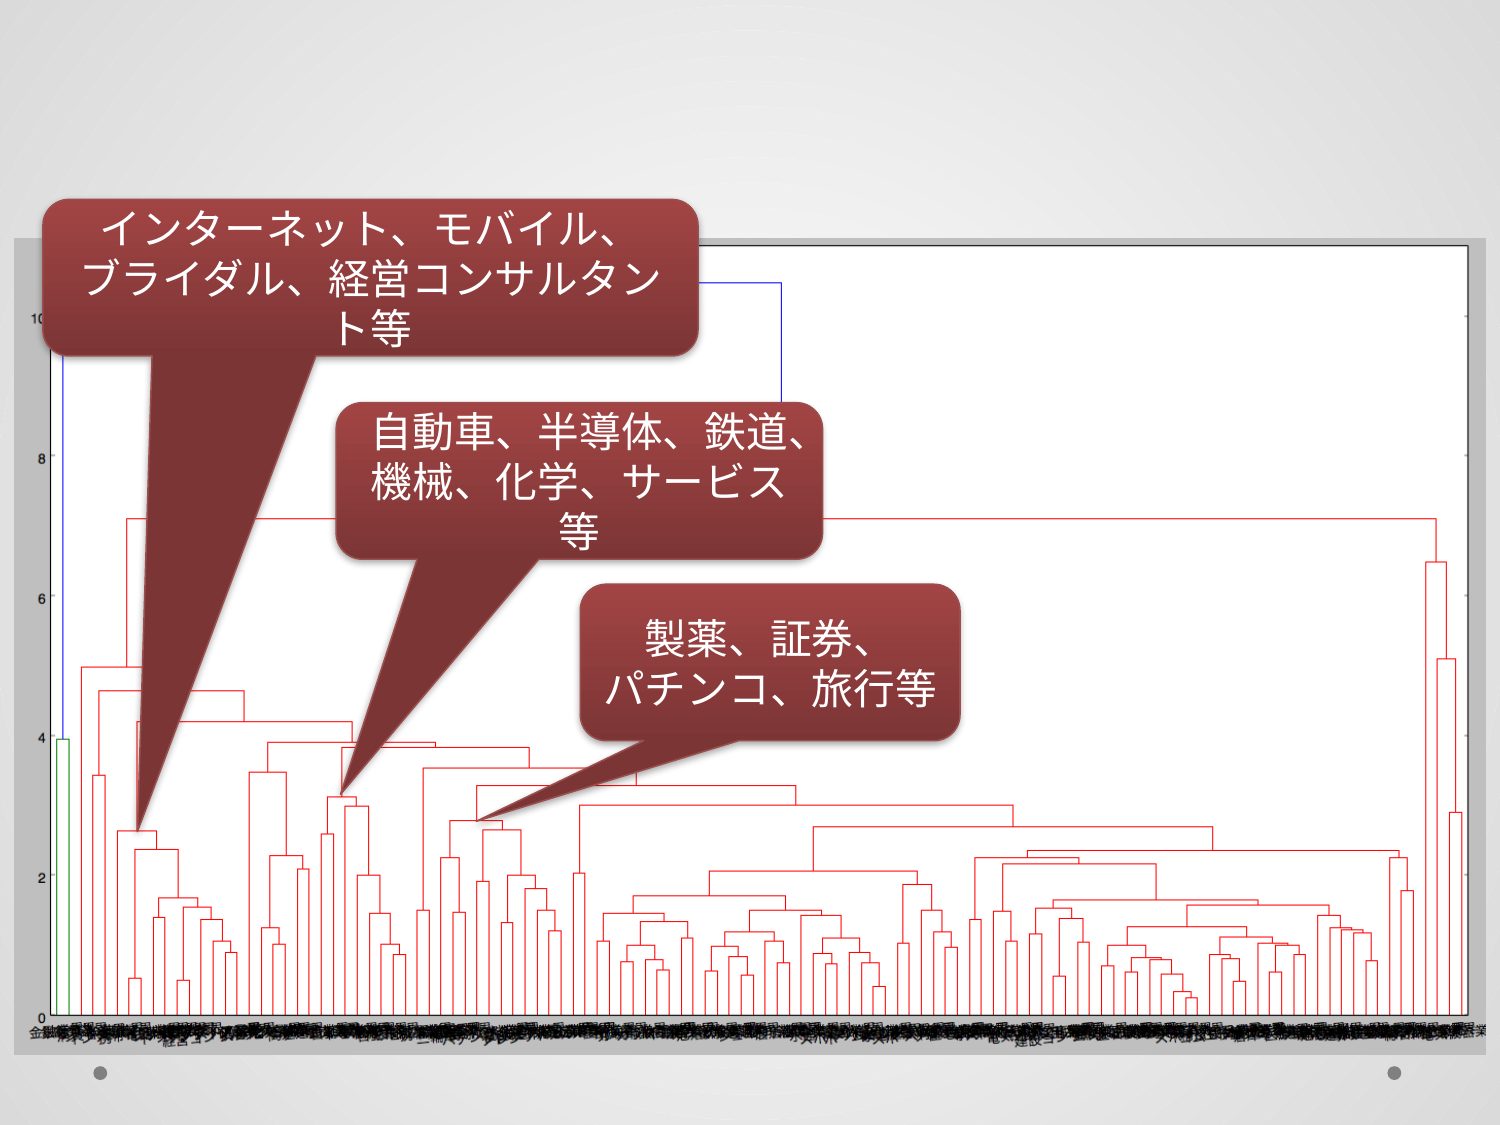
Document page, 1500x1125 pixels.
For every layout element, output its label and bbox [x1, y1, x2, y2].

list [14, 199, 1486, 1094]
